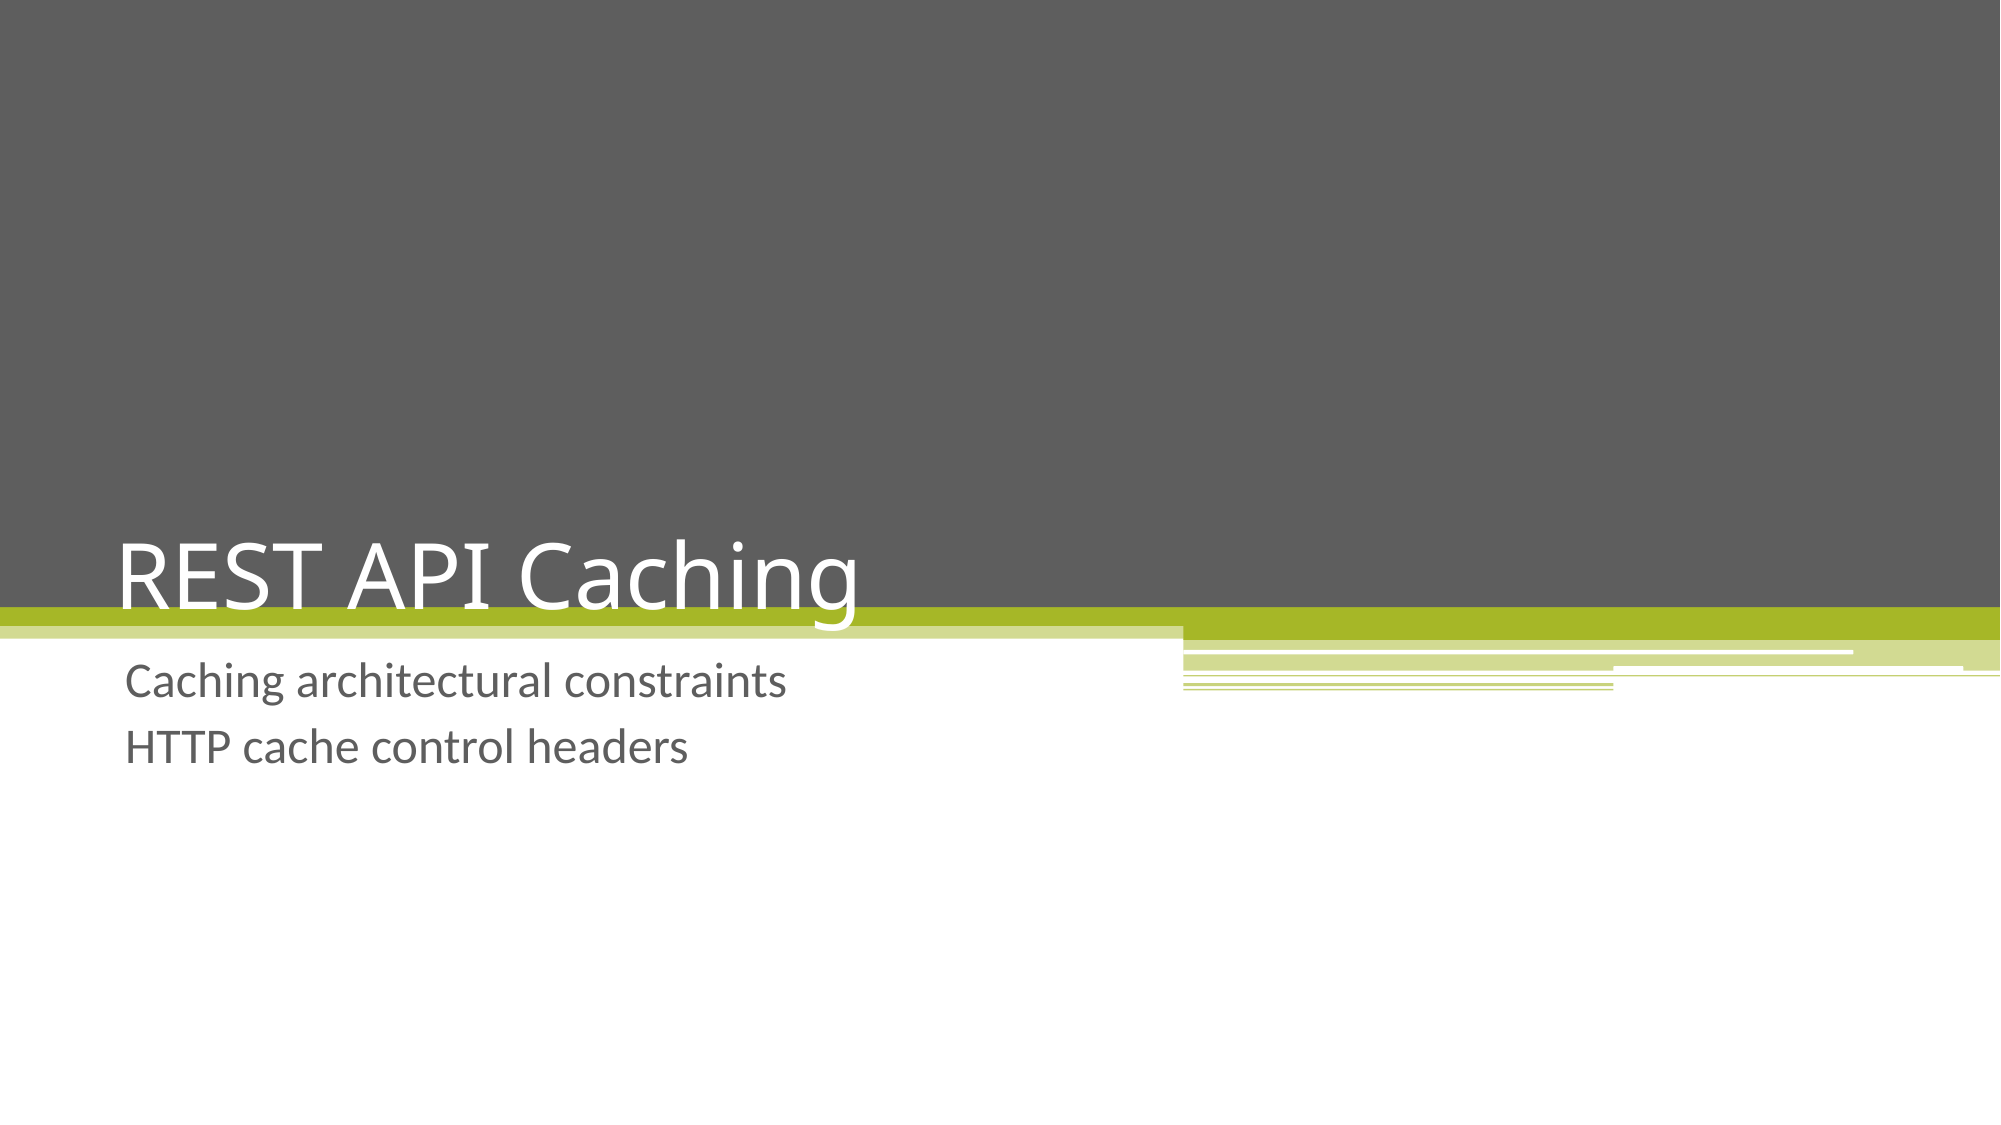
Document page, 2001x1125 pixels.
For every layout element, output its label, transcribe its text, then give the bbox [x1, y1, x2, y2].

subtitle Caching architectural constraints HTTP cache control headers [99, 639, 1184, 928]
title REST API Caching [99, 394, 1950, 636]
